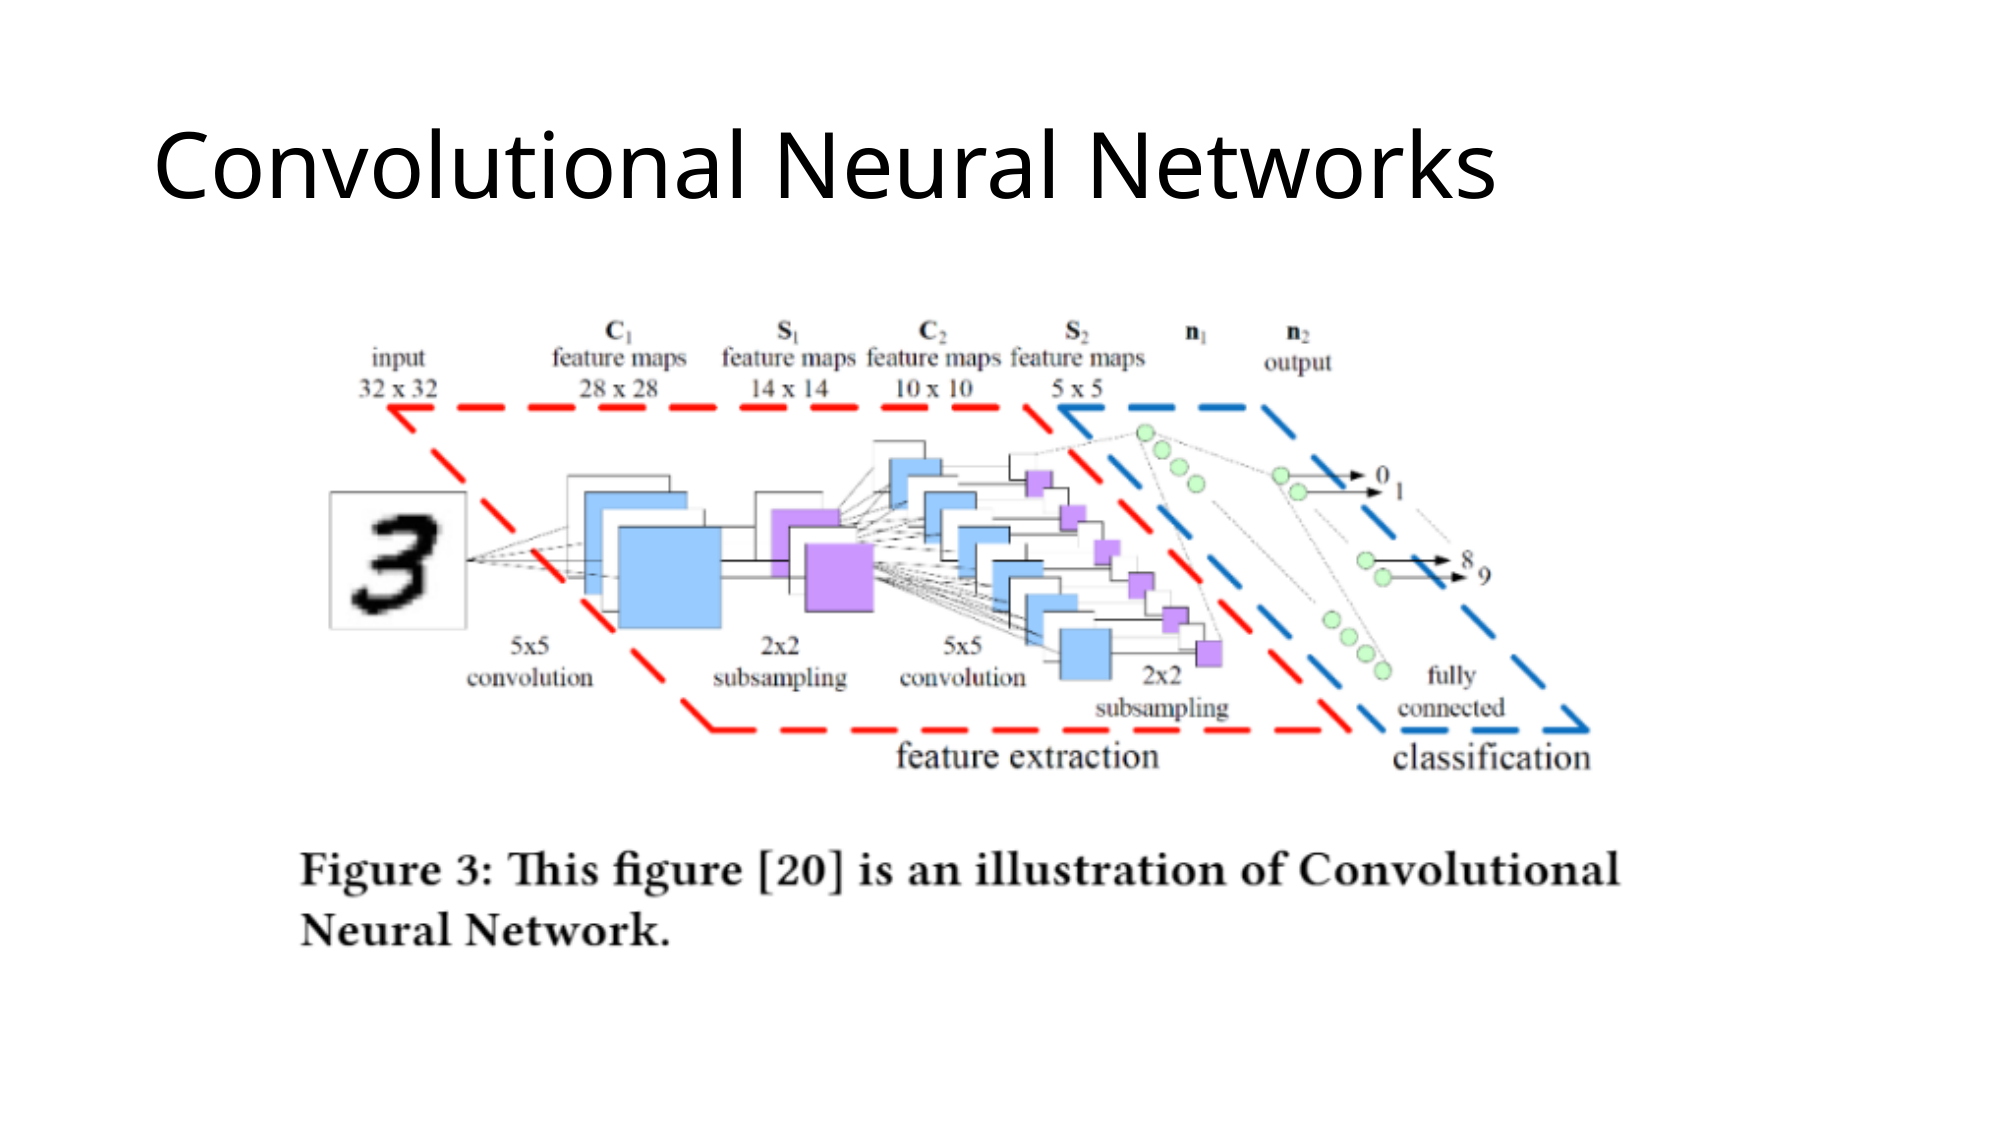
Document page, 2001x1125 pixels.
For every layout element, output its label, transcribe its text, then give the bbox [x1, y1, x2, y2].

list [269, 285, 1642, 983]
title Convolutional Neural Networks [137, 59, 1863, 278]
